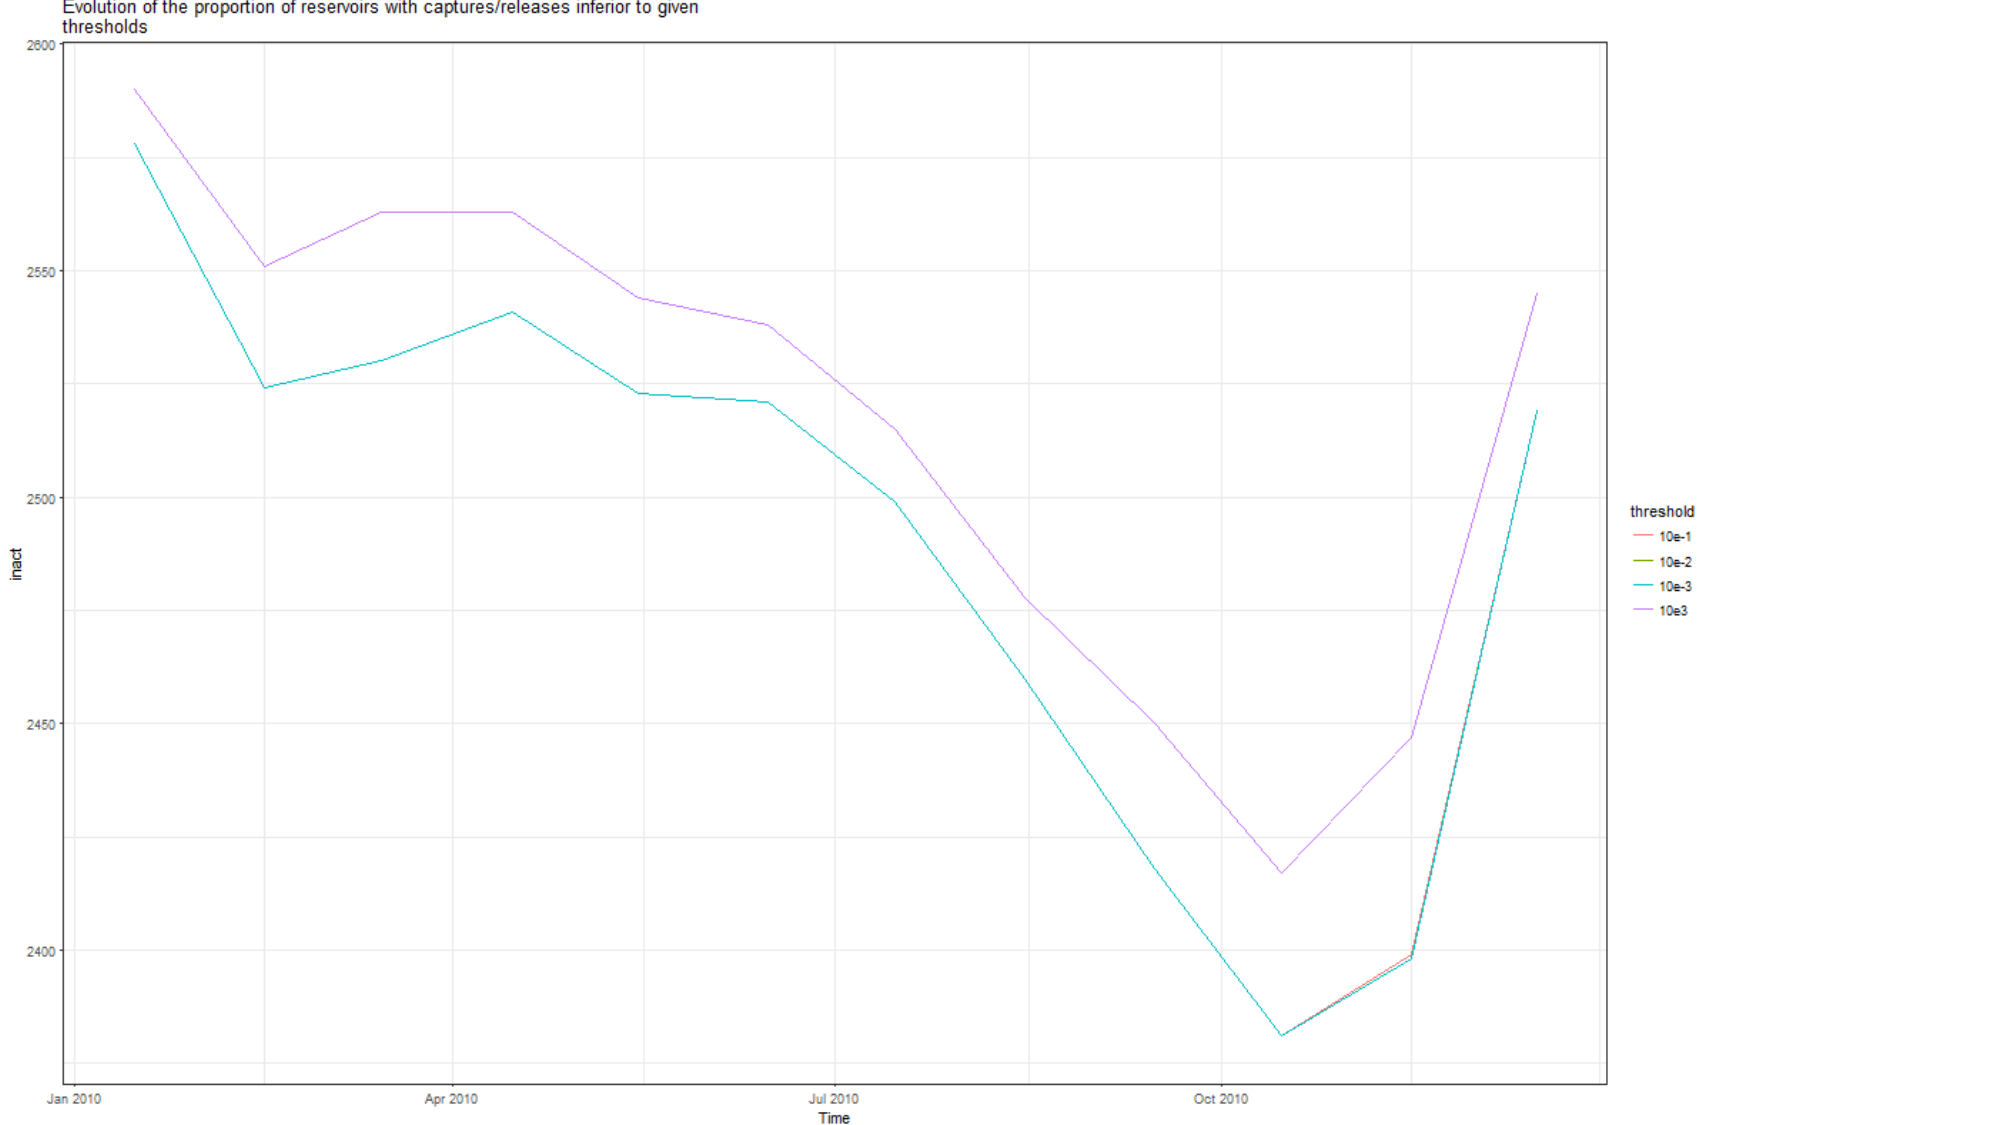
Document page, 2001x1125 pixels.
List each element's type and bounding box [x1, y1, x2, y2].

list [0, 0, 1712, 1125]
